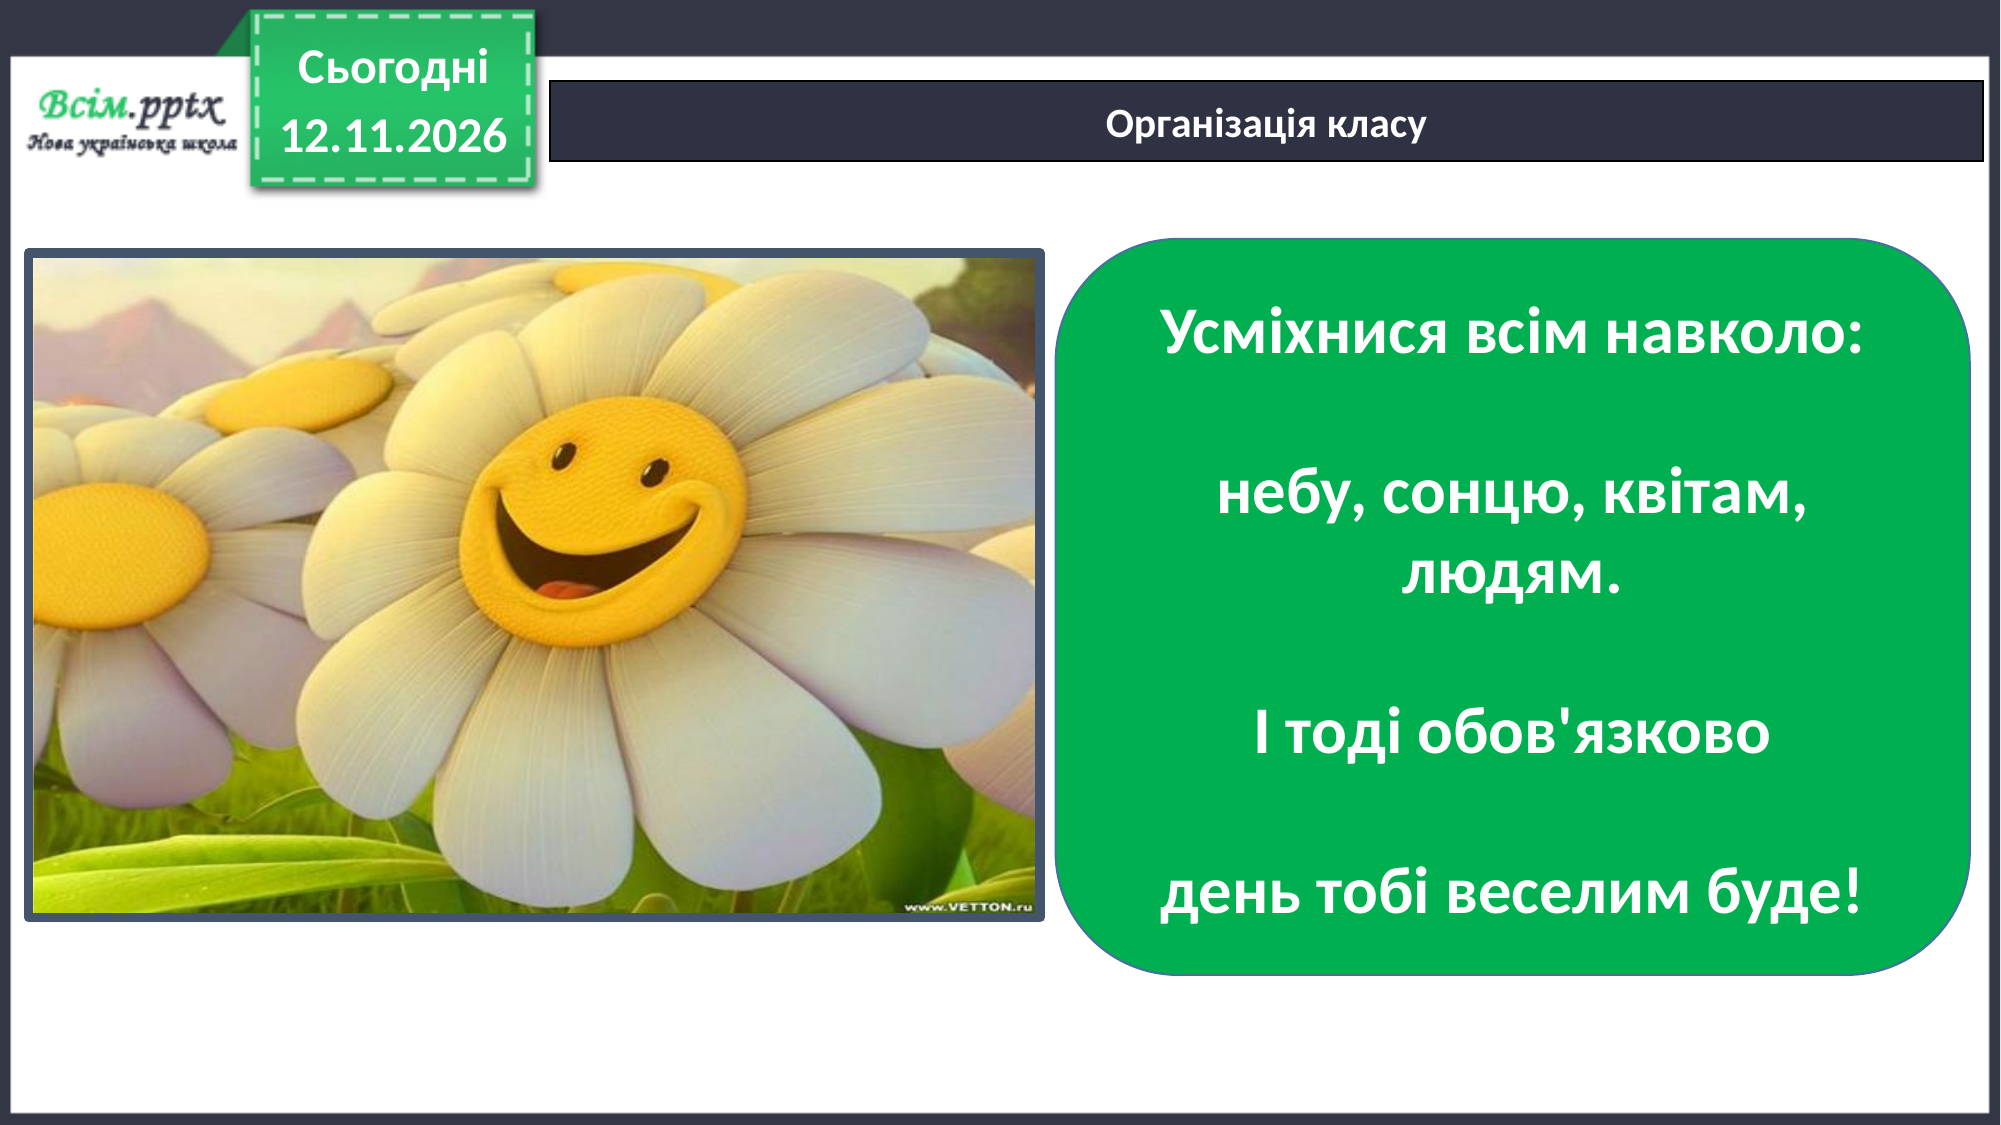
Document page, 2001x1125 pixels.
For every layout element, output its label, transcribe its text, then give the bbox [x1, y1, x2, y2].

text_box 07.04.2022 [263, 101, 524, 164]
picture [0, 0, 2001, 1125]
text_box Усміхнися всім навколо: небу, сонцю, квітам, людям. І тоді обов'язково день тобі веселим буде! [1054, 237, 1971, 976]
text_box Організація класу [549, 80, 1984, 162]
text_box Сьогодні [284, 26, 535, 101]
